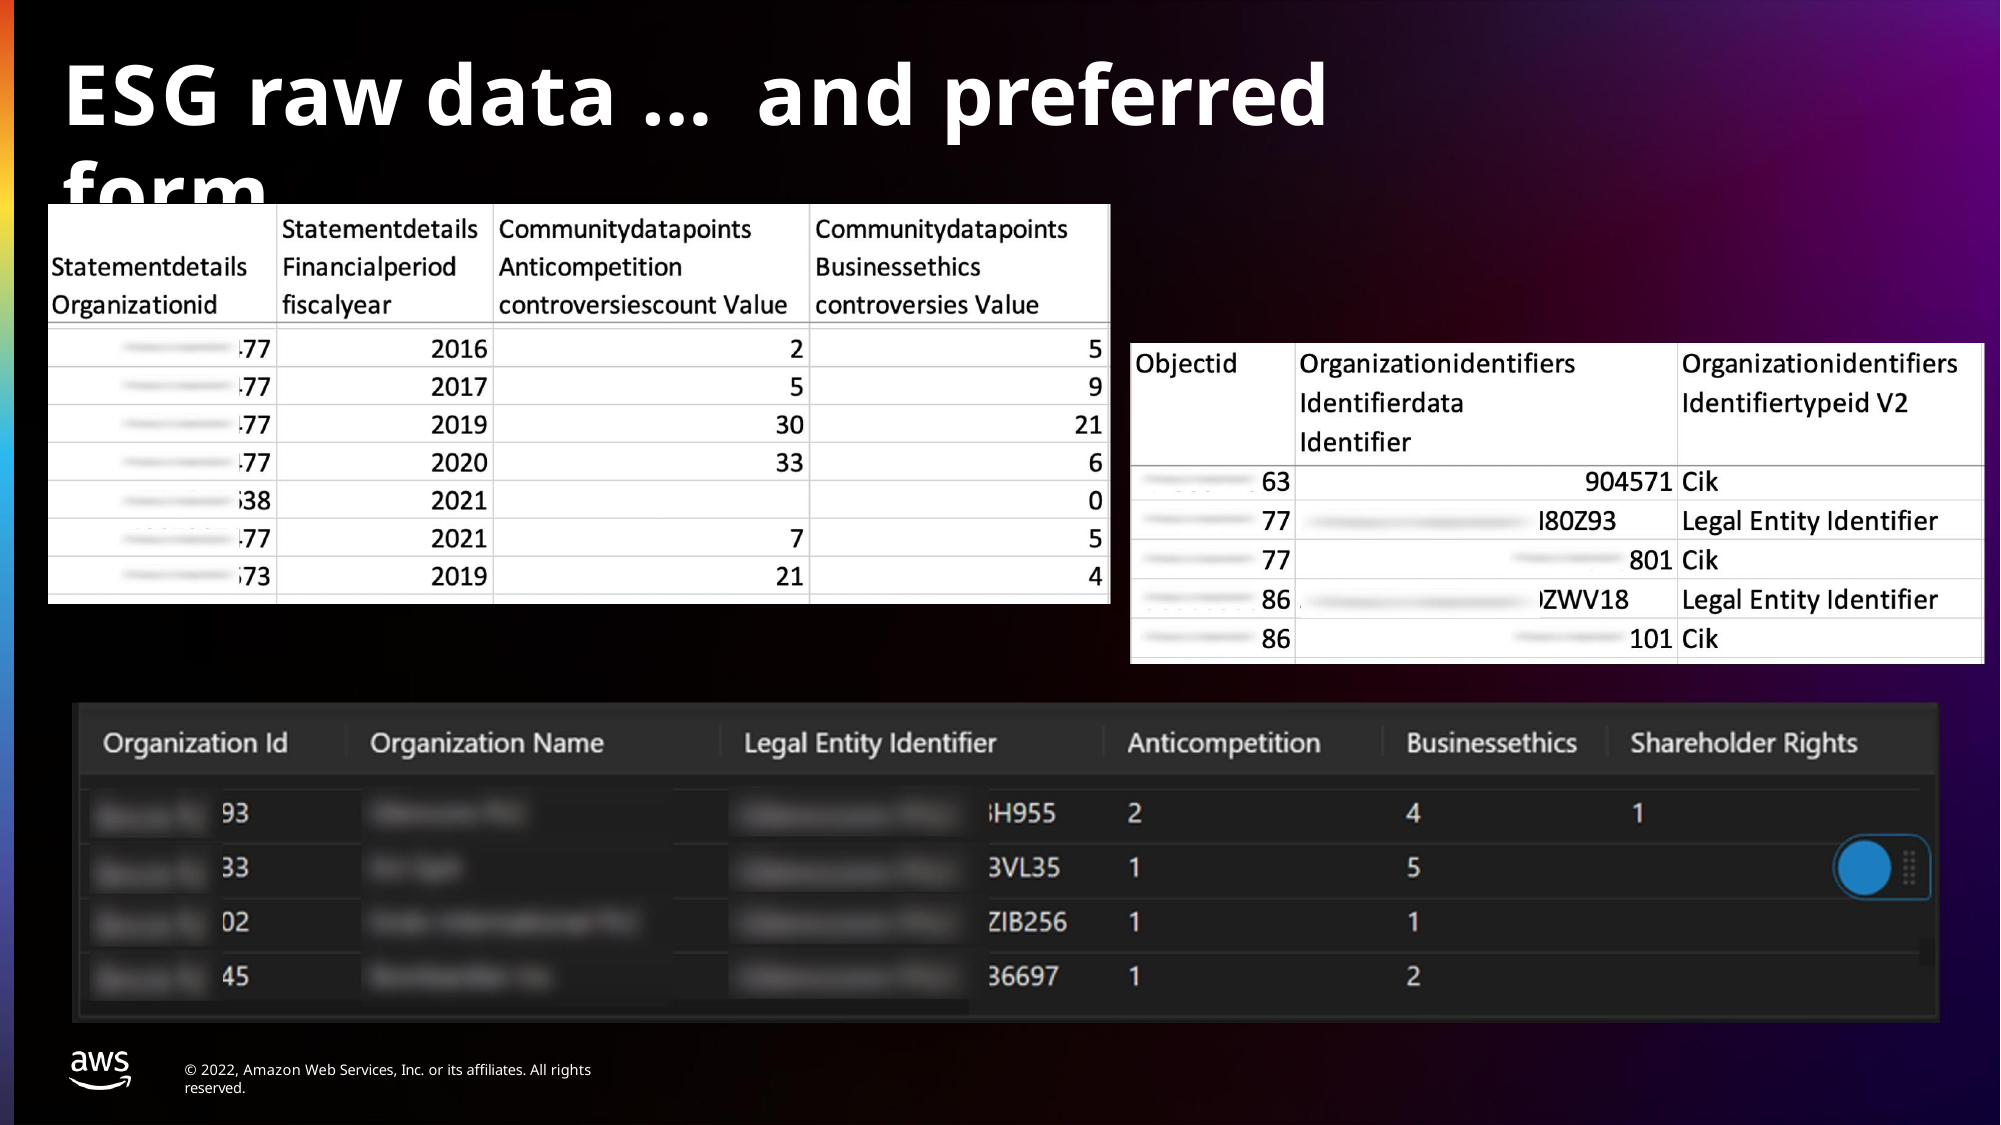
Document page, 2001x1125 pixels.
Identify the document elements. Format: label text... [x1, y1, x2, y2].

picture [0, 0, 2000, 1125]
footer © 2022, Amazon Web Services, Inc. or its affiliates. All rights reserved. [182, 1059, 649, 1125]
title ESG raw data … and preferred form [60, 39, 1467, 242]
